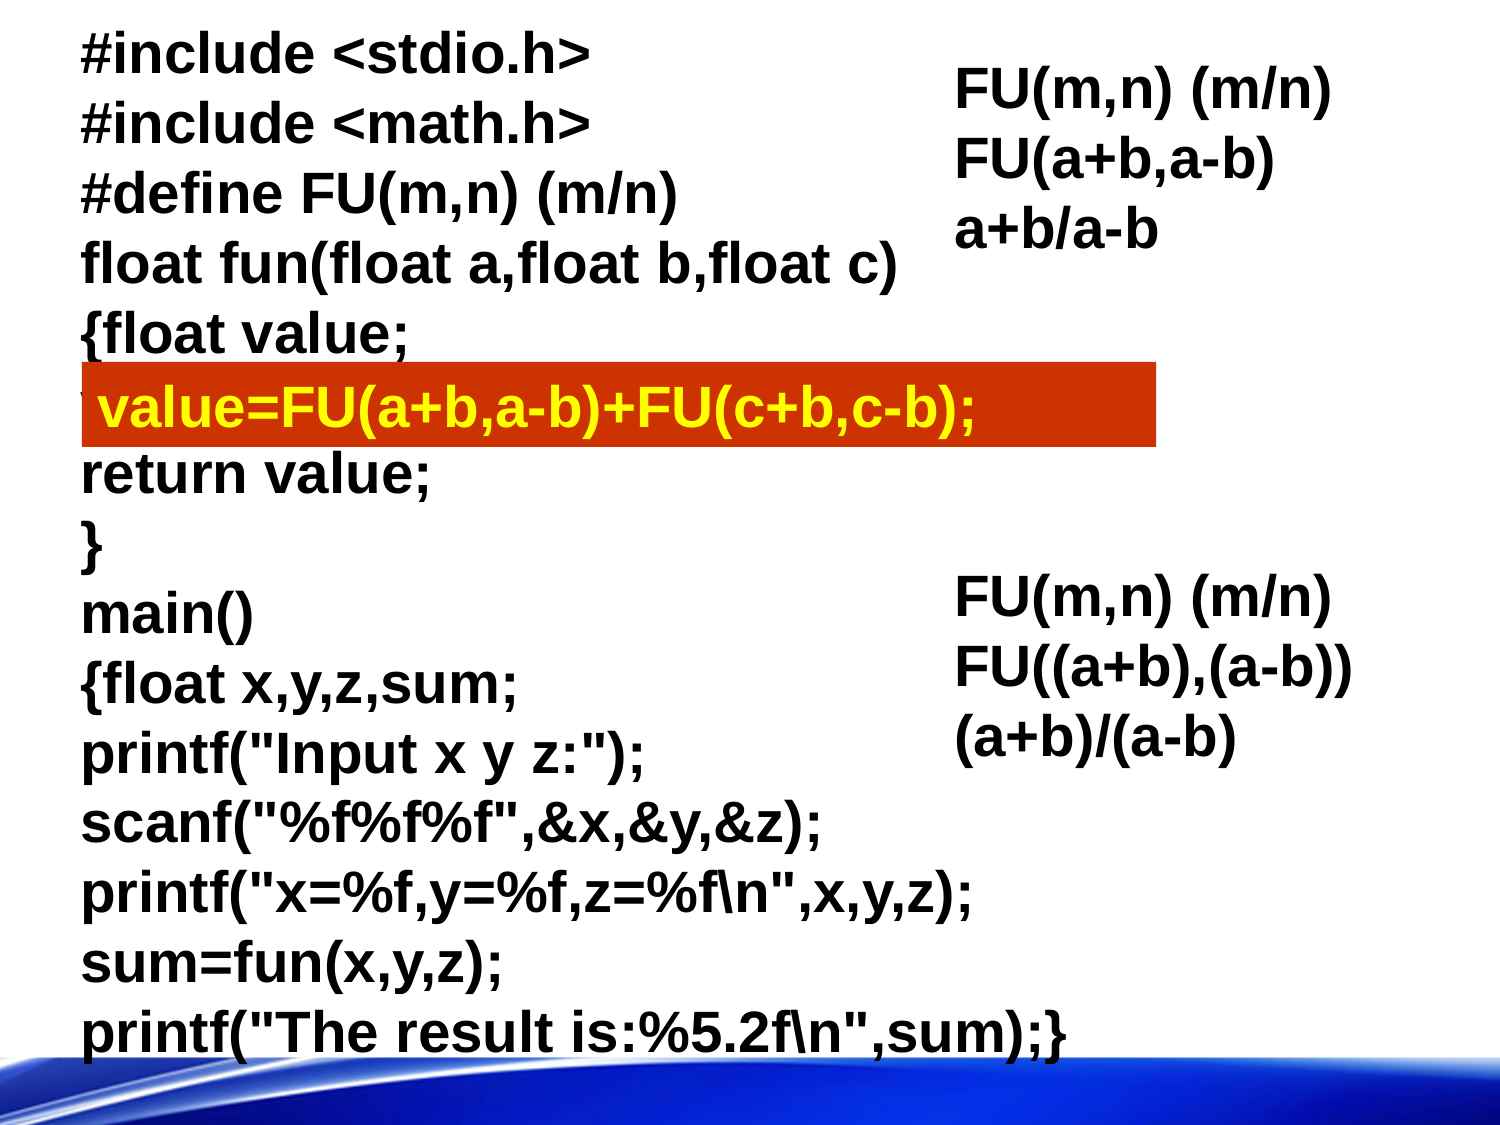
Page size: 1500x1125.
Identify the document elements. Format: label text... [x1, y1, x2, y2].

text_box #include <stdio.h> #include <math.h> #define FU(m,n) (m/n) float fun(float a,float b,float c) {float value; value=FU((a+b),(a-b))+FU((c+b),(c-b)); return value; } main() {float x,y,z,sum; printf("Input x y z:"); scanf("%f%f%f",&x,&y,&z); printf("x=%f,y=%f,z=%f\n",x,y,z); sum=fun(x,y,z); printf("The result is:%5.2f\n",sum);} [64, 7, 1412, 1073]
text_box FU(m,n) (m/n) FU(a+b,a-b) a+b/a-b [938, 42, 1349, 268]
picture [0, 1057, 1500, 1125]
text_box value=FU(a+b,a-b)+FU(c+b,c-b); [81, 361, 1157, 447]
text_box FU(m,n) (m/n) FU((a+b),(a-b)) (a+b)/(a-b) [939, 550, 1500, 776]
